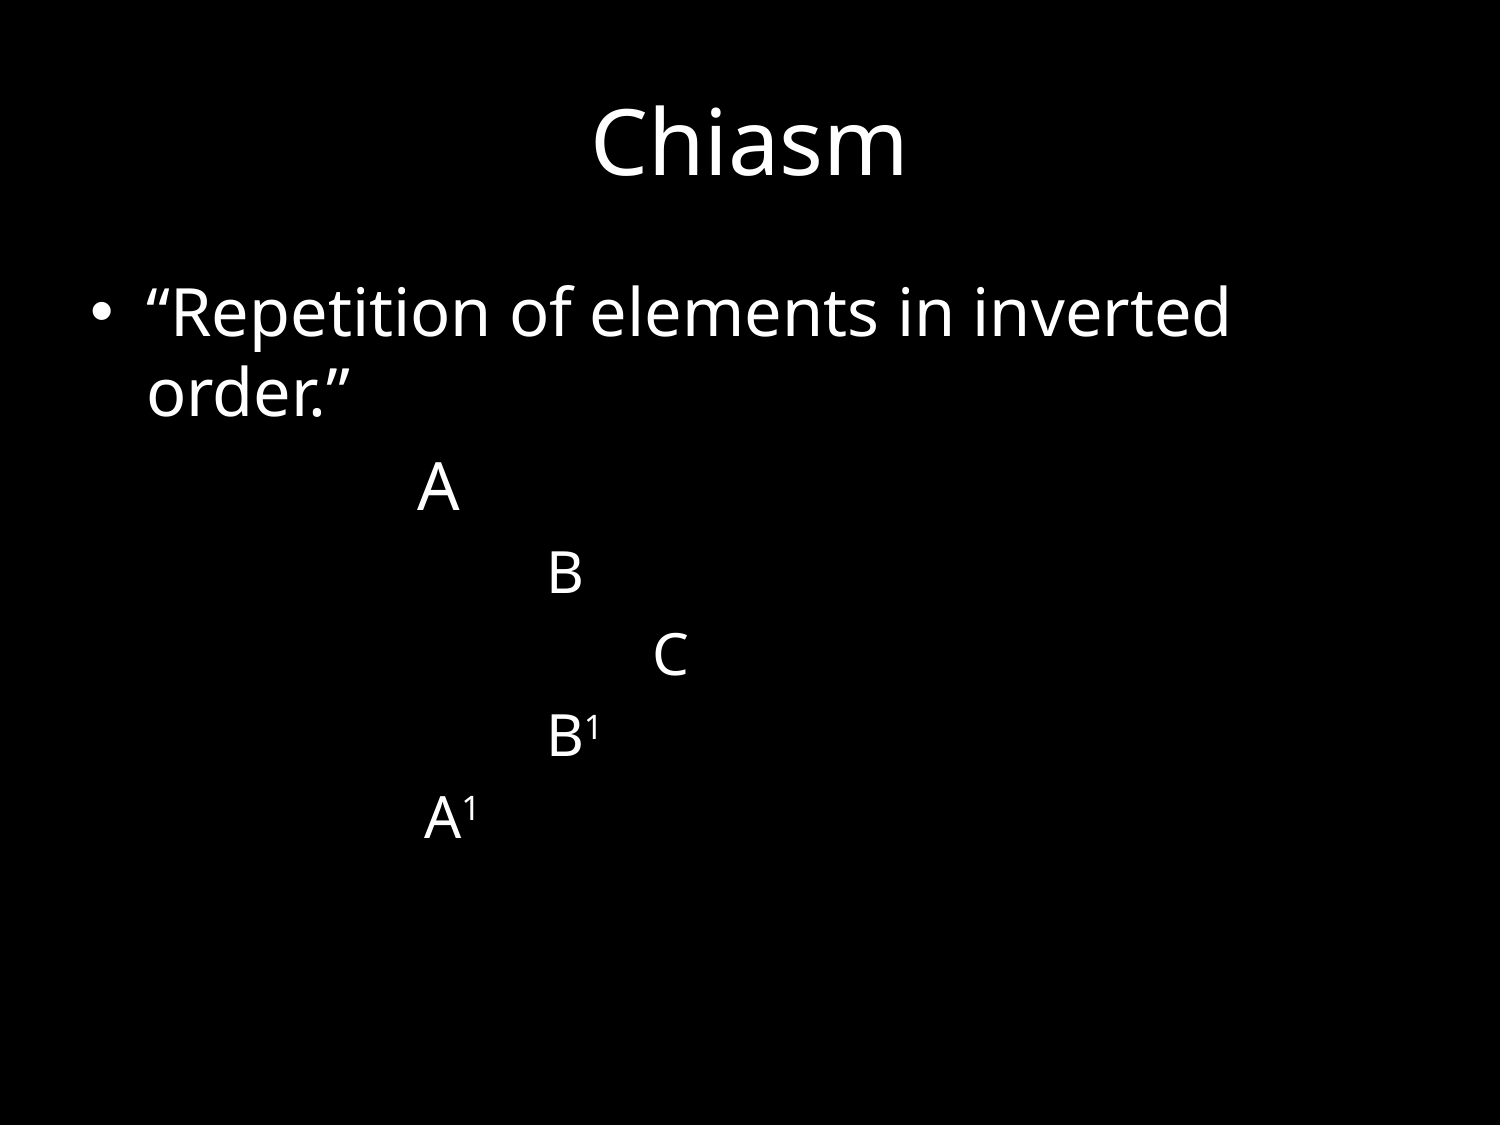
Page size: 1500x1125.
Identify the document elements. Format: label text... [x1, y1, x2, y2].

title Chiasm [75, 45, 1425, 233]
list “Repetition of elements in inverted order.” A B C B1 A1 [75, 262, 1425, 1005]
